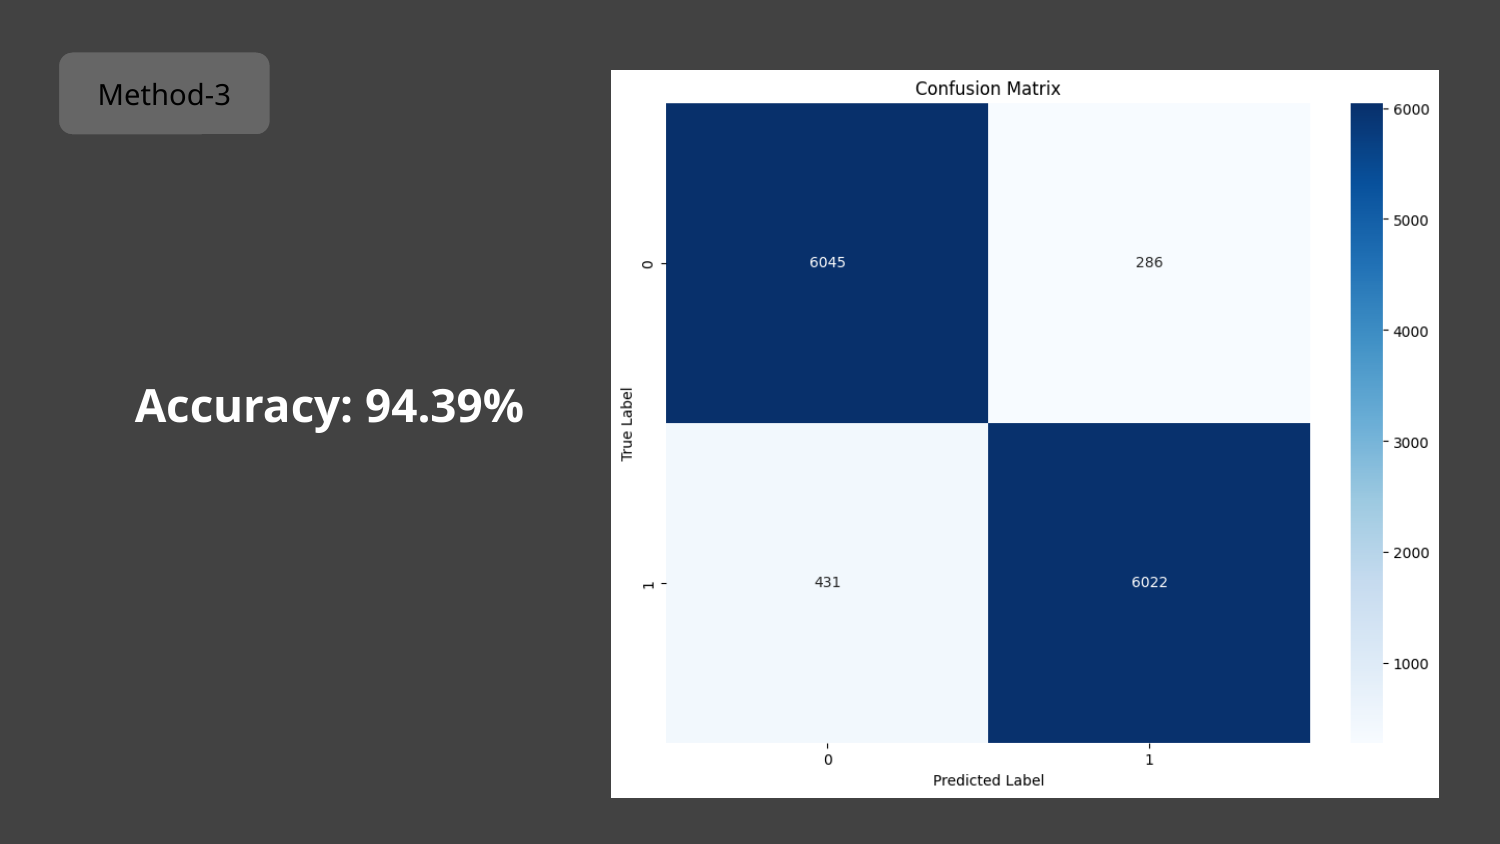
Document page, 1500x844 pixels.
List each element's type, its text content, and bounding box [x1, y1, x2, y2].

text_box Accuracy: 94.39% [119, 361, 568, 447]
text_box Method-3 [58, 51, 271, 136]
picture [611, 70, 1439, 799]
